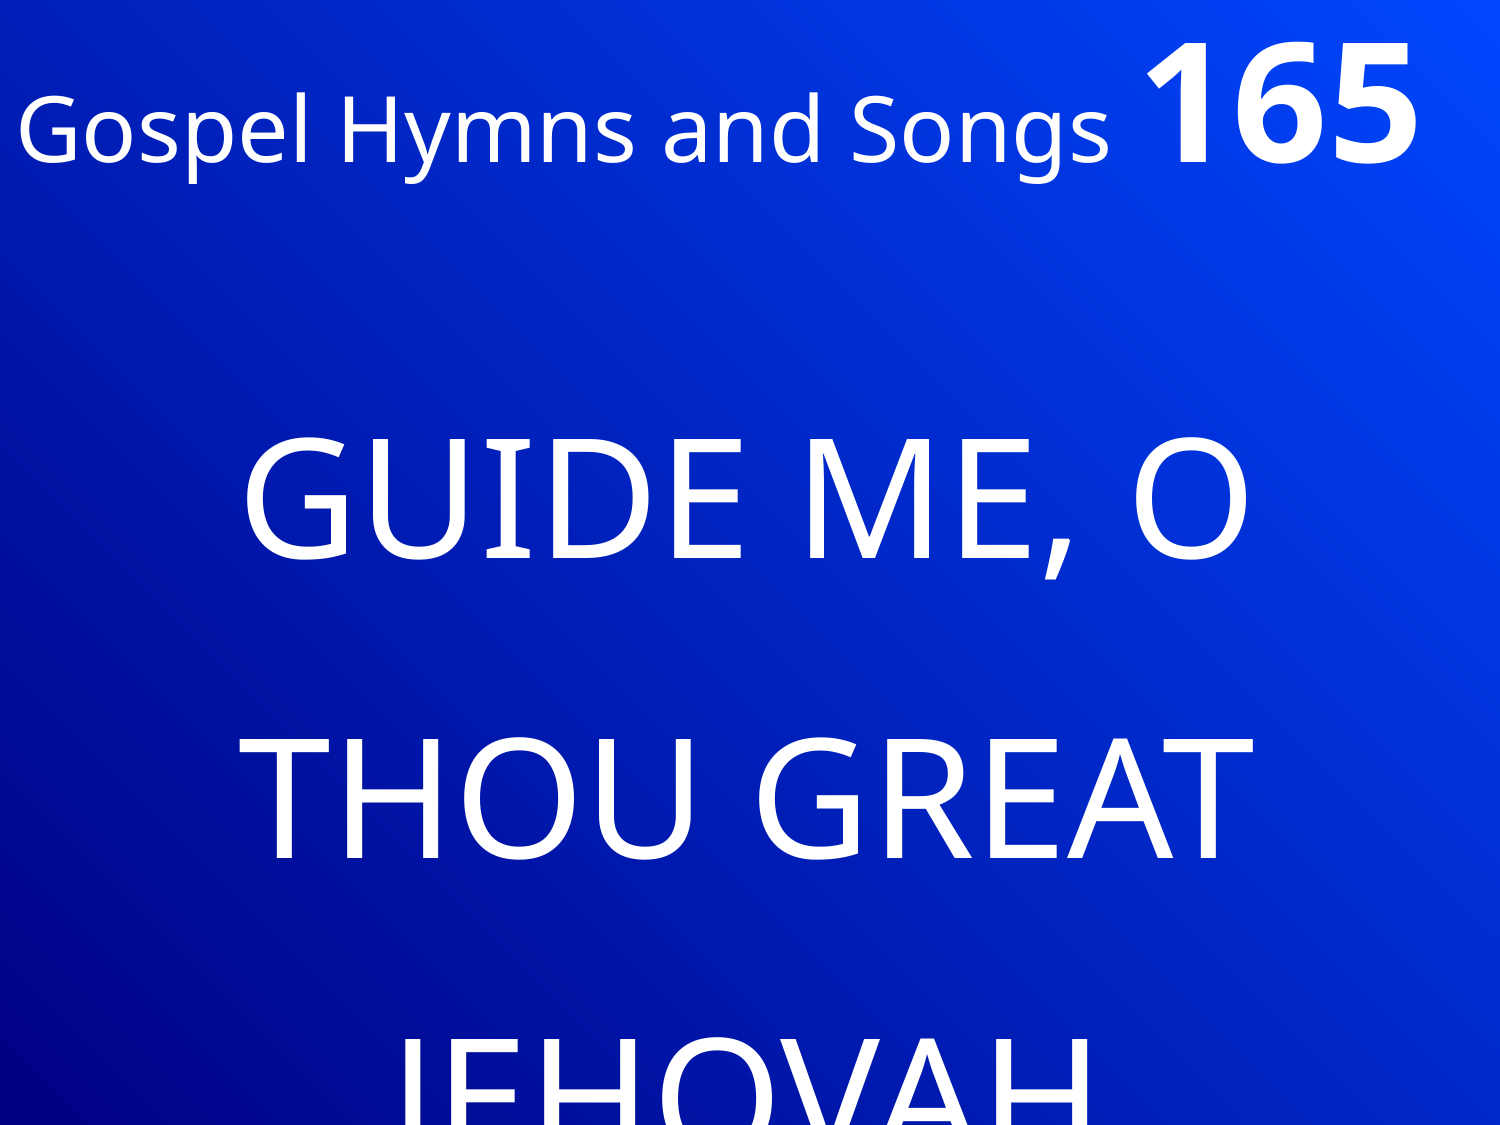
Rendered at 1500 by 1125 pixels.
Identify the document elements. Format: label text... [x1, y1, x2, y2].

title Gospel Hymns and Songs 165 [0, 0, 1450, 232]
list GUIDE ME, O THOU GREAT JEHOVAH [15, 284, 1480, 1008]
